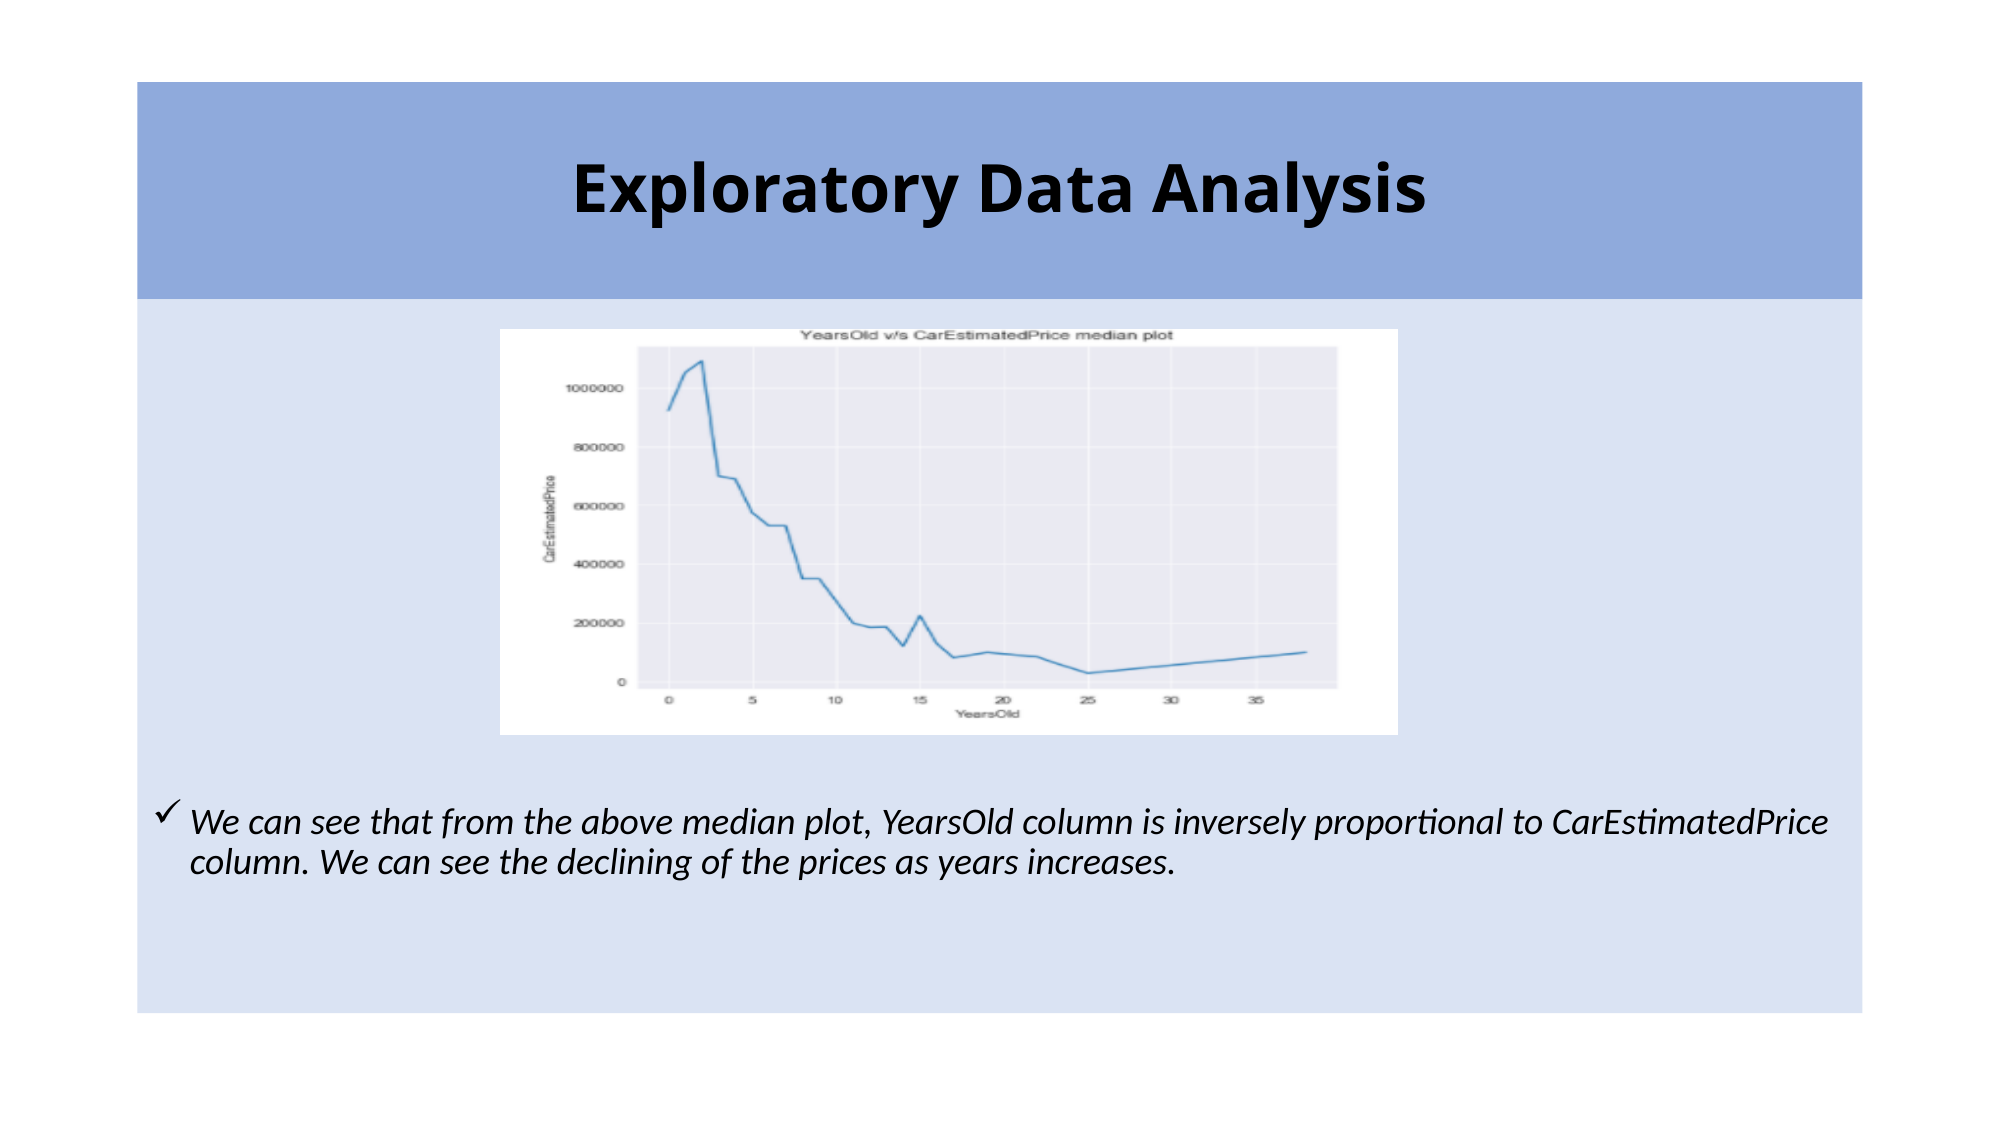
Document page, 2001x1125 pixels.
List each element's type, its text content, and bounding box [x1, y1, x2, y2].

picture [499, 329, 1398, 735]
title Exploratory Data Analysis [137, 82, 1863, 299]
list We can see that from the above median plot, YearsOld column is inversely proportional to CarEstimatedPrice column. We can see the declining of the prices as years increases. [137, 299, 1863, 1014]
